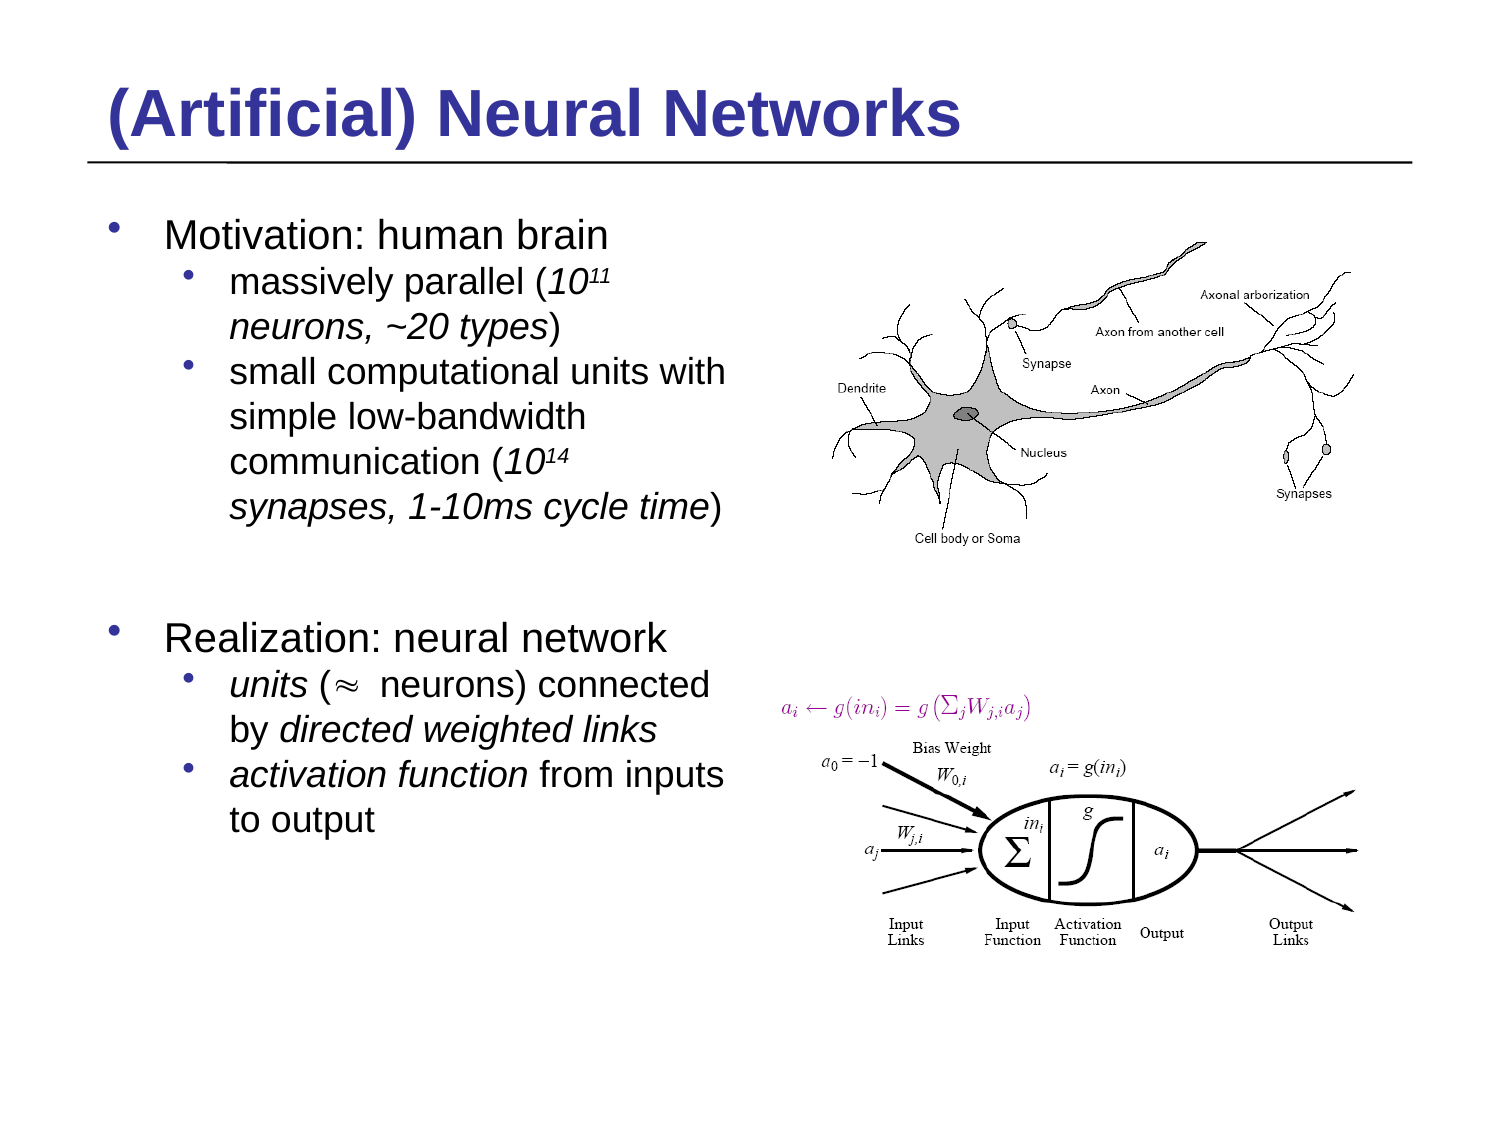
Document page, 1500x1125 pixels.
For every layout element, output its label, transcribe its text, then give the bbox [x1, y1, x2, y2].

picture [812, 237, 1363, 569]
picture [774, 687, 1413, 957]
title (Artificial) Neural Networks [99, 61, 1401, 213]
list Motivation: human brain massively parallel (1011 neurons, ~20 types) small computational units with simple low-bandwidth communication (1014 synapses, 1-10ms cycle time) Realization: neural network units (» neurons) connected by directed weighted links activation function from inputs to output [99, 199, 738, 988]
